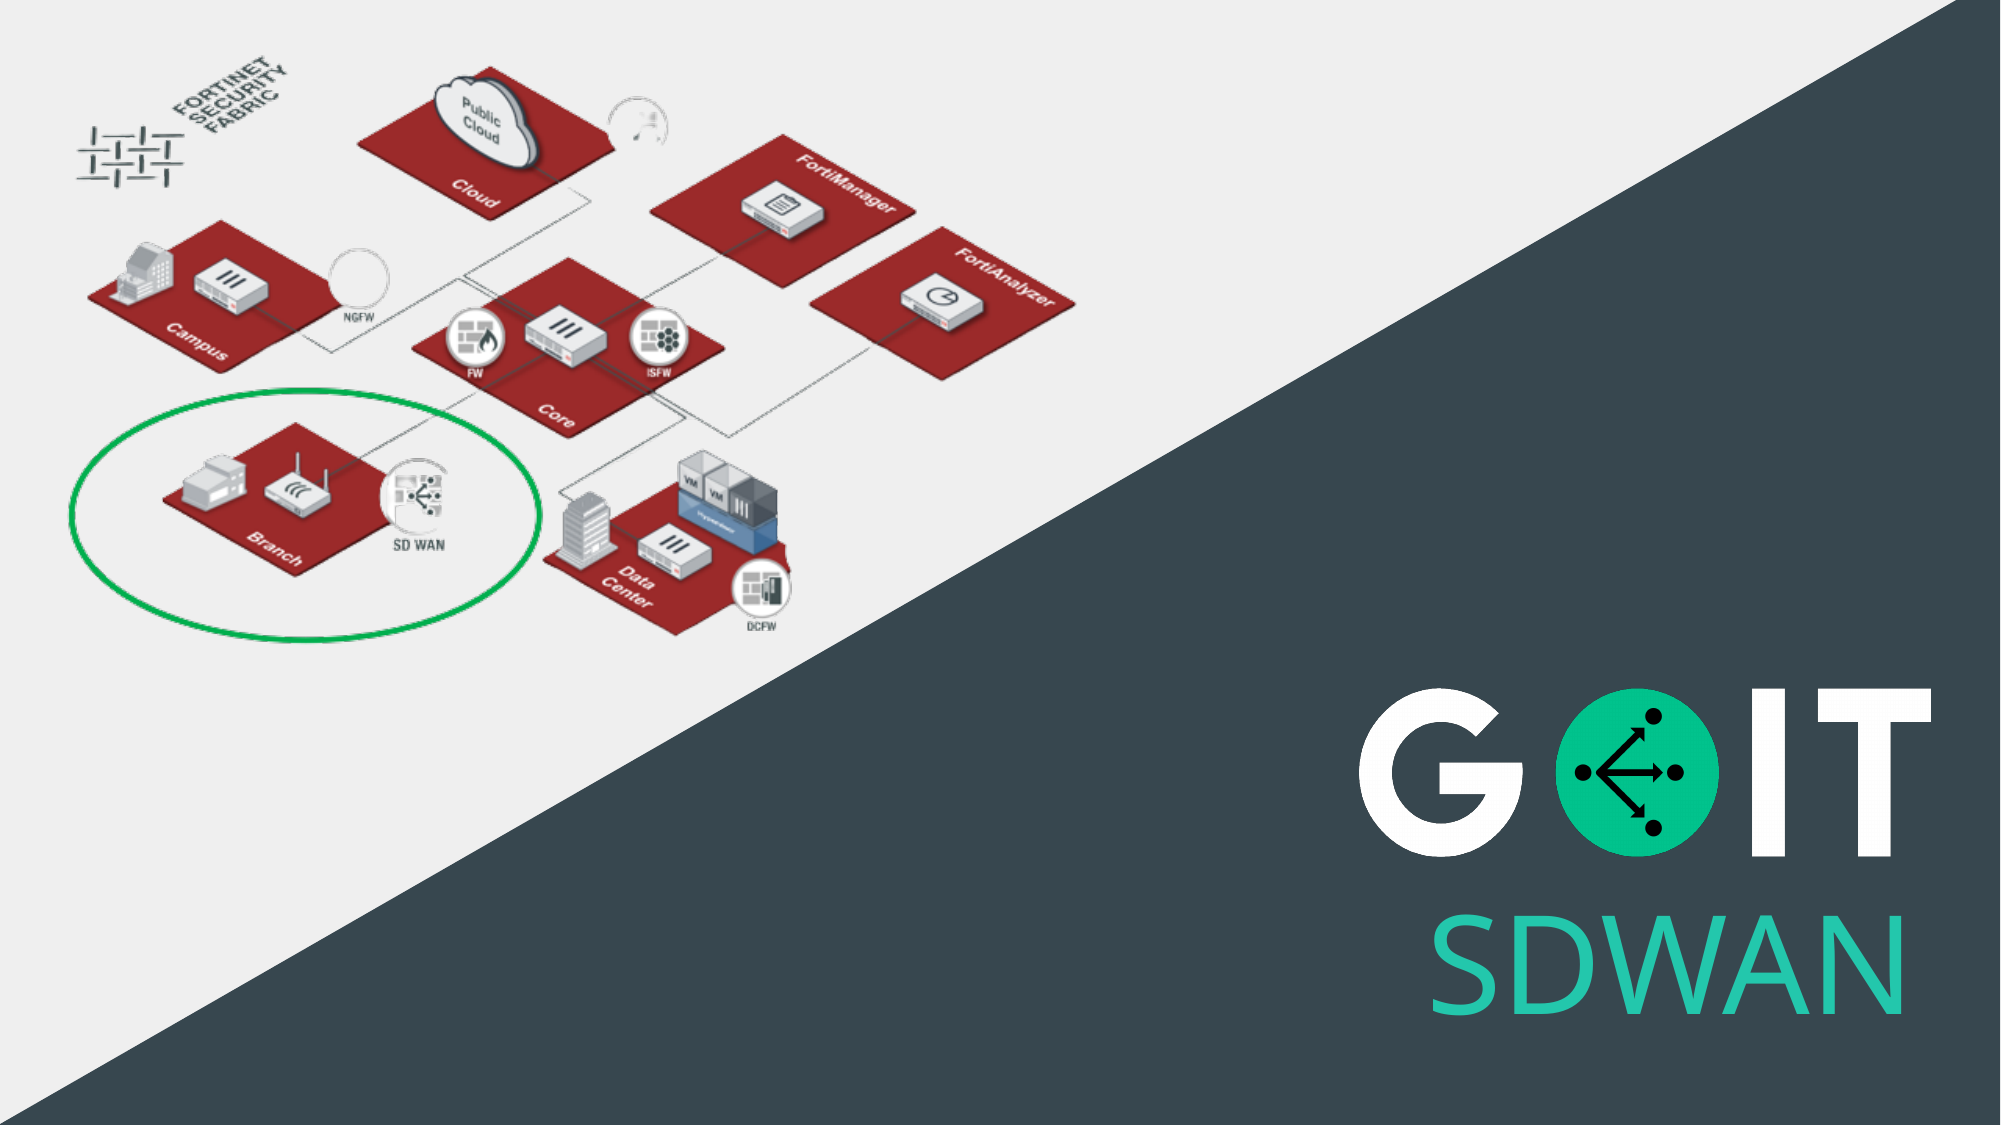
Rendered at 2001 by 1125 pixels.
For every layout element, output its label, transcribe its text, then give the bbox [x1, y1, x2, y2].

picture [66, 42, 1079, 645]
title SDWAN [945, 908, 1931, 1058]
picture [1358, 687, 1931, 858]
